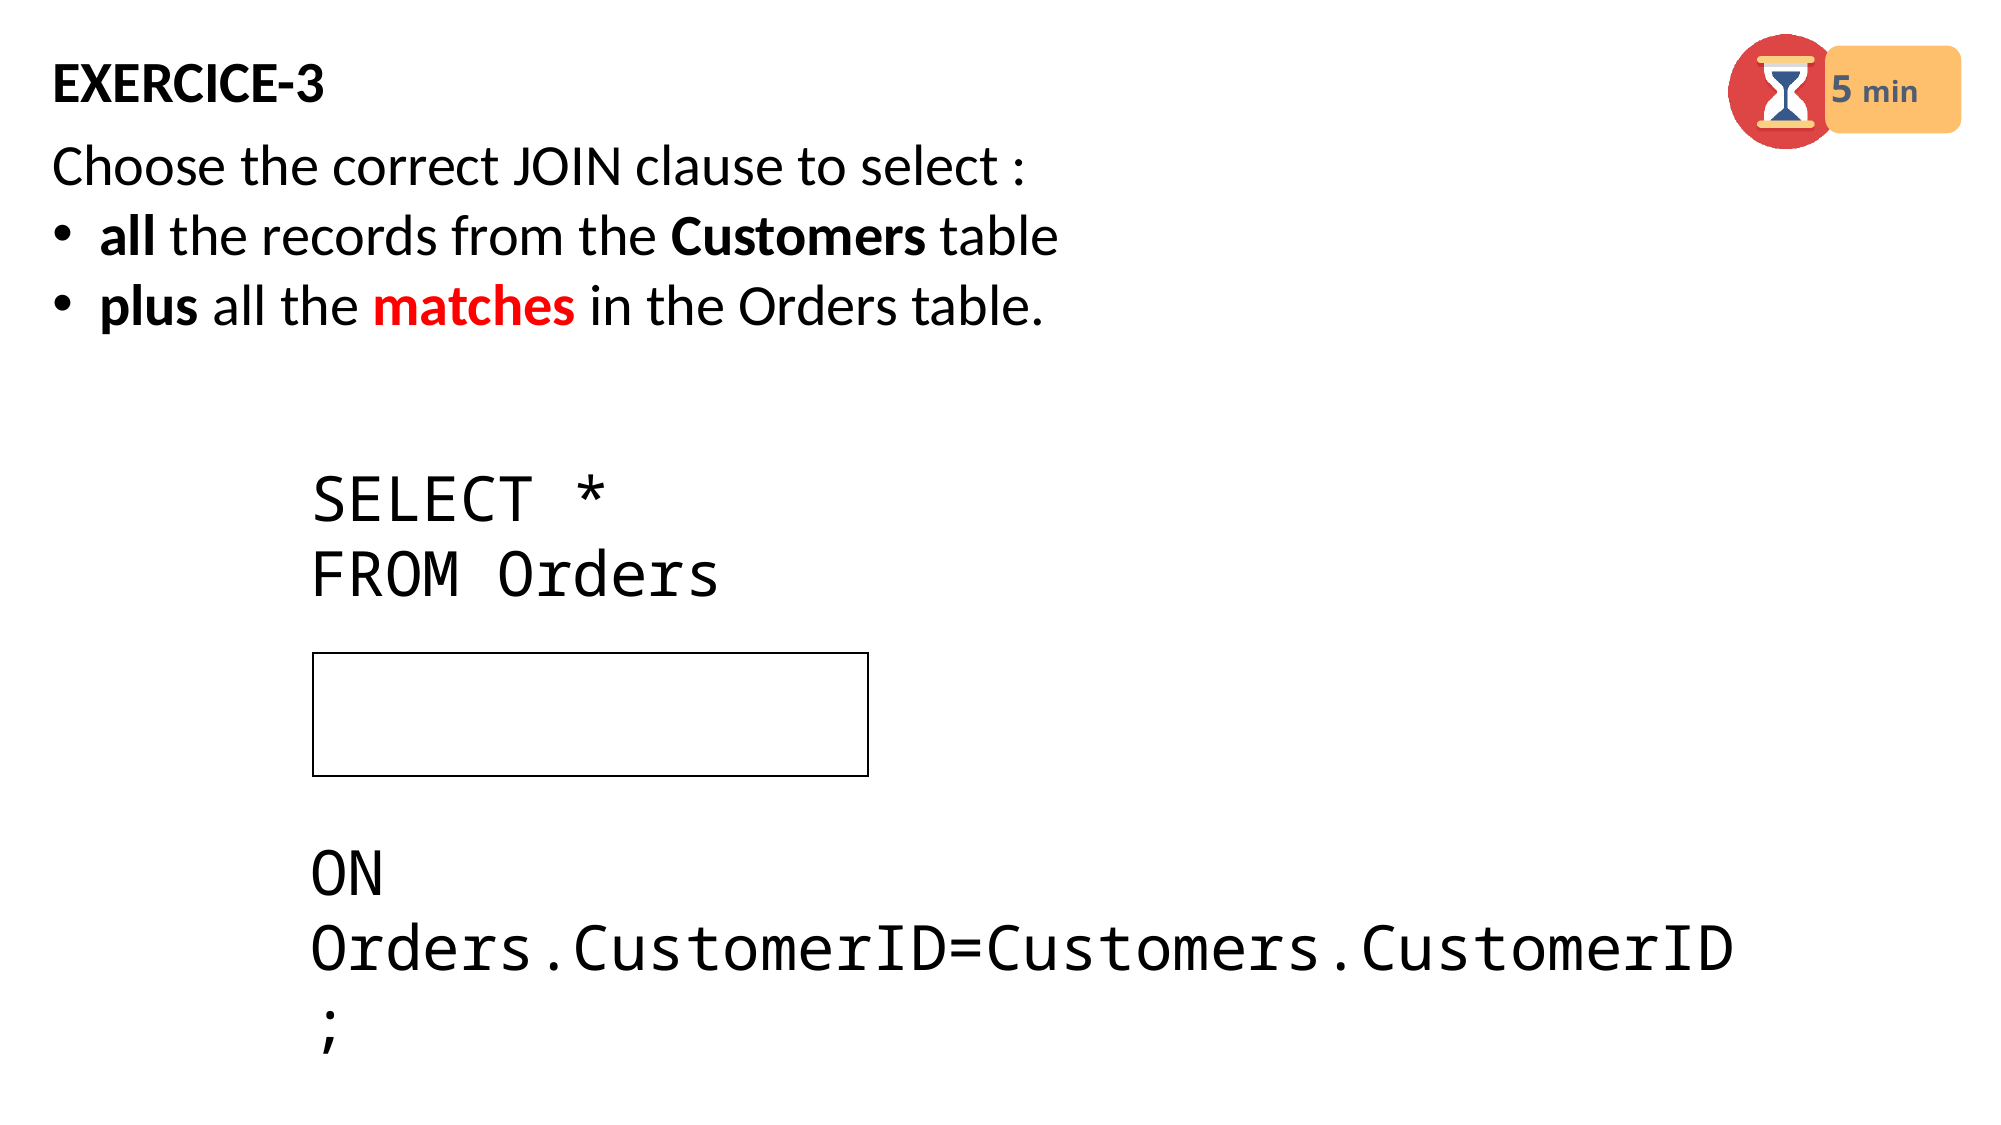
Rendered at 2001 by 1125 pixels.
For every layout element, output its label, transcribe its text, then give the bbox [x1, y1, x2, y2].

text_box SELECT * FROM Orders ON Orders.CustomerID=Customers.CustomerID; [295, 451, 1784, 1066]
text_box EXERCICE-3 [37, 36, 345, 122]
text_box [1728, 34, 1983, 149]
text_box [312, 653, 869, 776]
text_box Choose the correct JOIN clause to select : all the records from the Customers table plus all the matches in the Orders table. [37, 119, 1478, 345]
